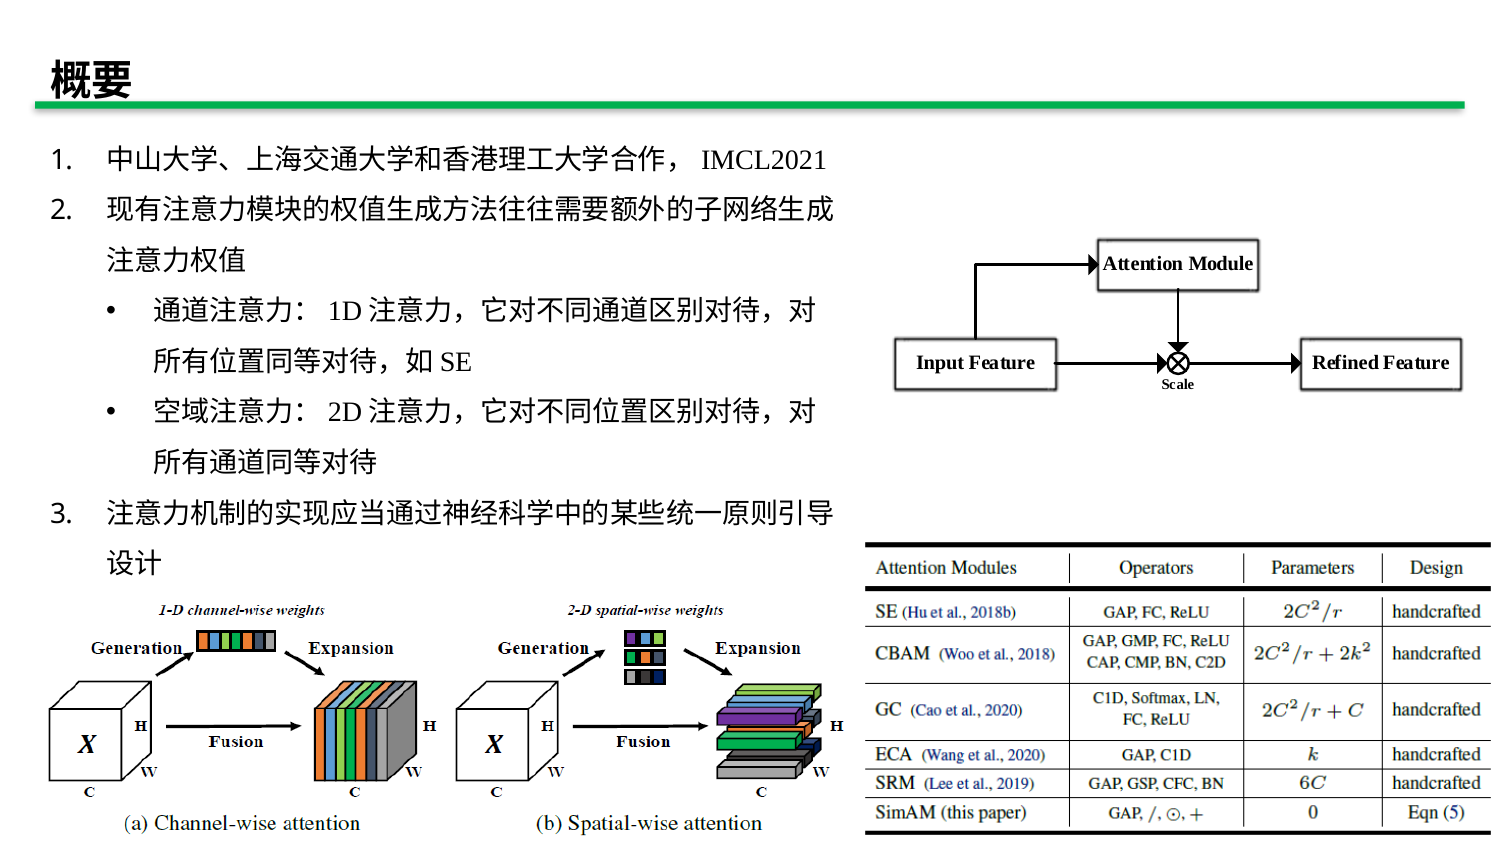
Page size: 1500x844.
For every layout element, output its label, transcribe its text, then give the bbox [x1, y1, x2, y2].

picture [42, 588, 847, 843]
text_box 中山大学、上海交通大学和香港理工大学合作，IMCL2021 现有注意力模块的权值生成方法往往需要额外的子网络生成注意力权值 通道注意力：1D注意力，它对不同通道区别对待，对所有位置同等对待，如SE 空域注意力：2D注意力，它对不同位置区别对待，对所有通道同等对待 注意力机制的实现应当通过神经科学中的某些统一原则引导设计 [35, 116, 855, 587]
text_box [725, 396, 775, 447]
text_box 概要 [35, 11, 1465, 112]
picture [854, 529, 1500, 844]
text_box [890, 234, 1464, 401]
